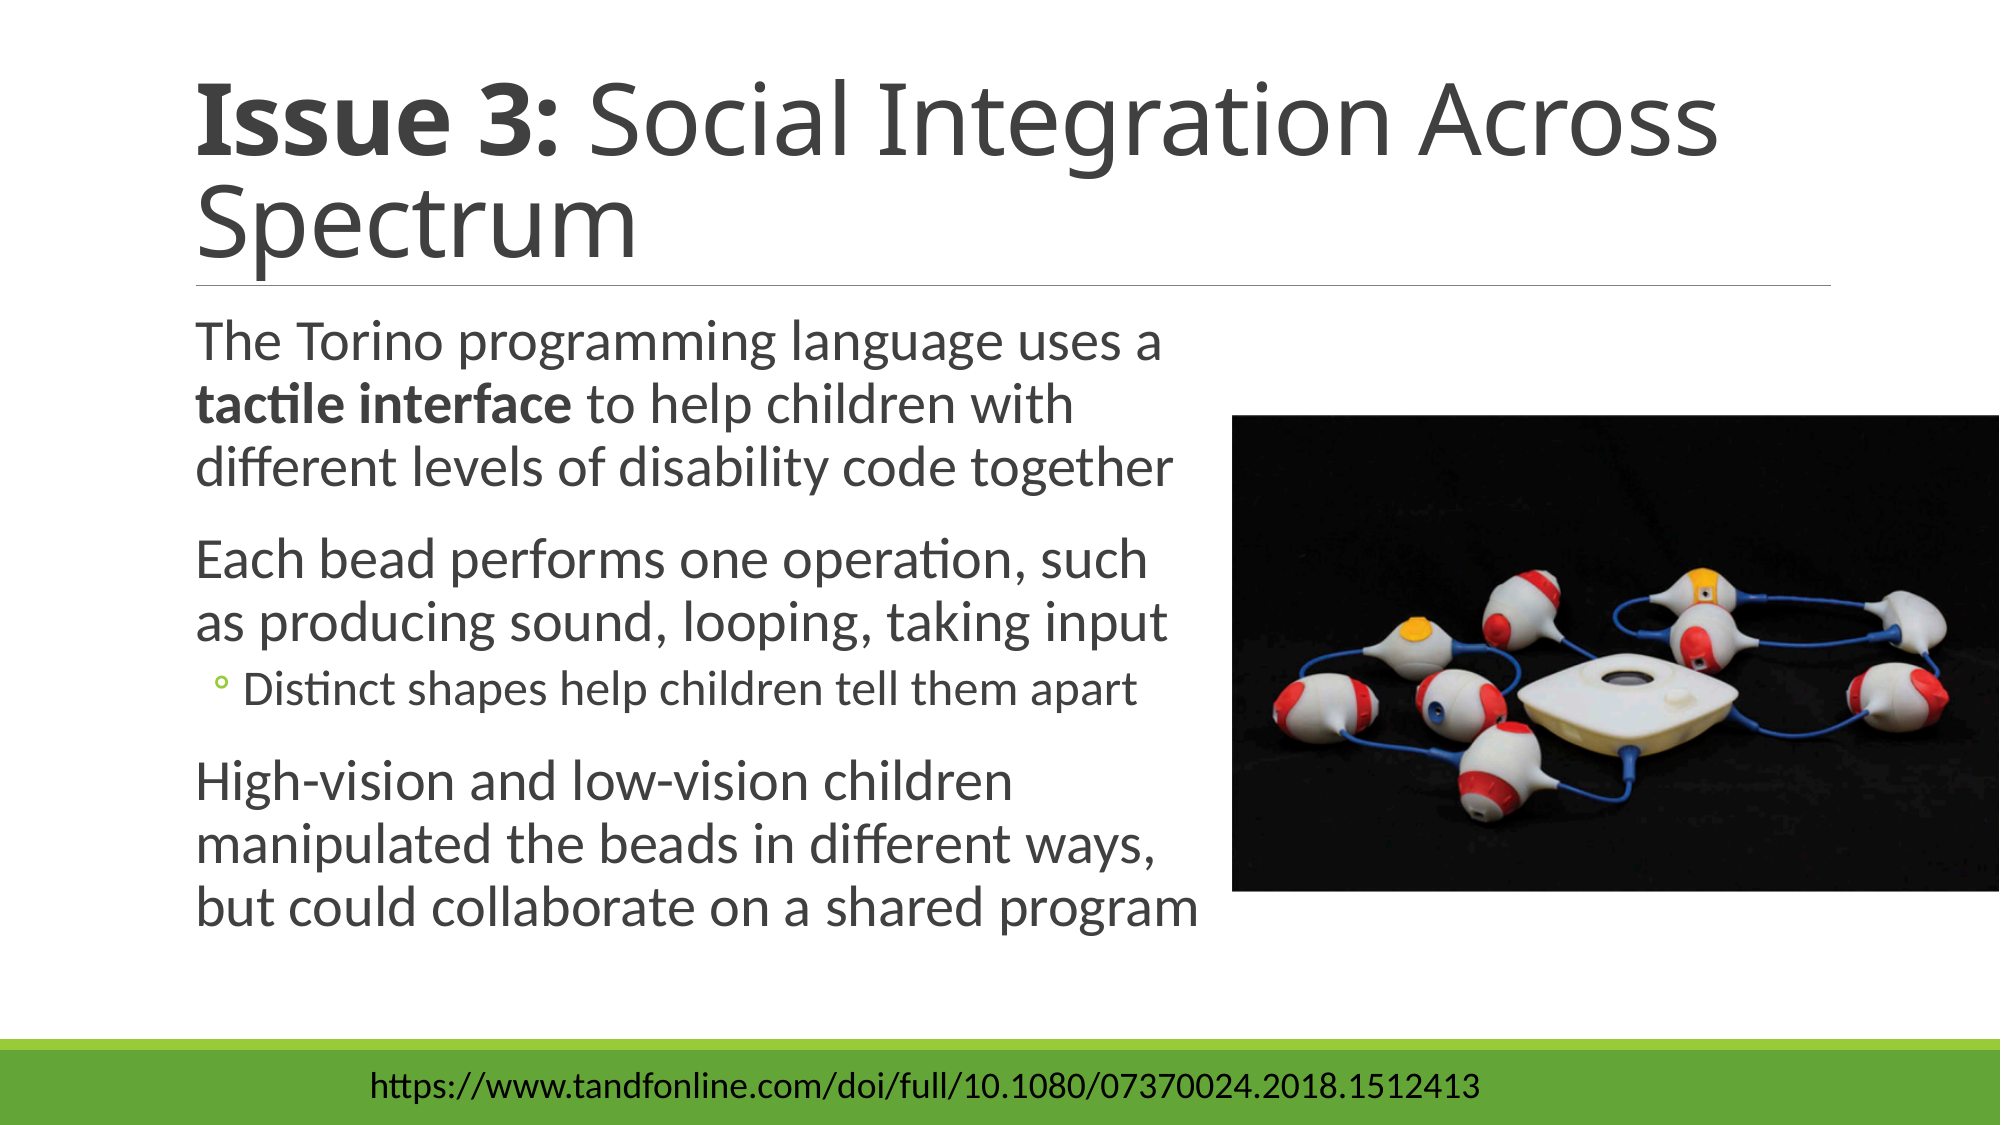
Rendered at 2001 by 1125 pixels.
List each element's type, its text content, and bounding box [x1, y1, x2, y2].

text_box https://www.tandfonline.com/doi/full/10.1080/07370024.2018.1512413 [354, 1054, 1898, 1114]
list The Torino programming language uses a tactile interface to help children with different levels of disability code together Each bead performs one operation, such as producing sound, looping, taking input Distinct shapes help children tell them apart High-vision and low-vision children manipulated the beads in different ways, but could collaborate on a shared program [180, 302, 1214, 1037]
picture [1231, 413, 1999, 896]
title Issue 3: Social Integration Across Spectrum [180, 47, 1898, 285]
